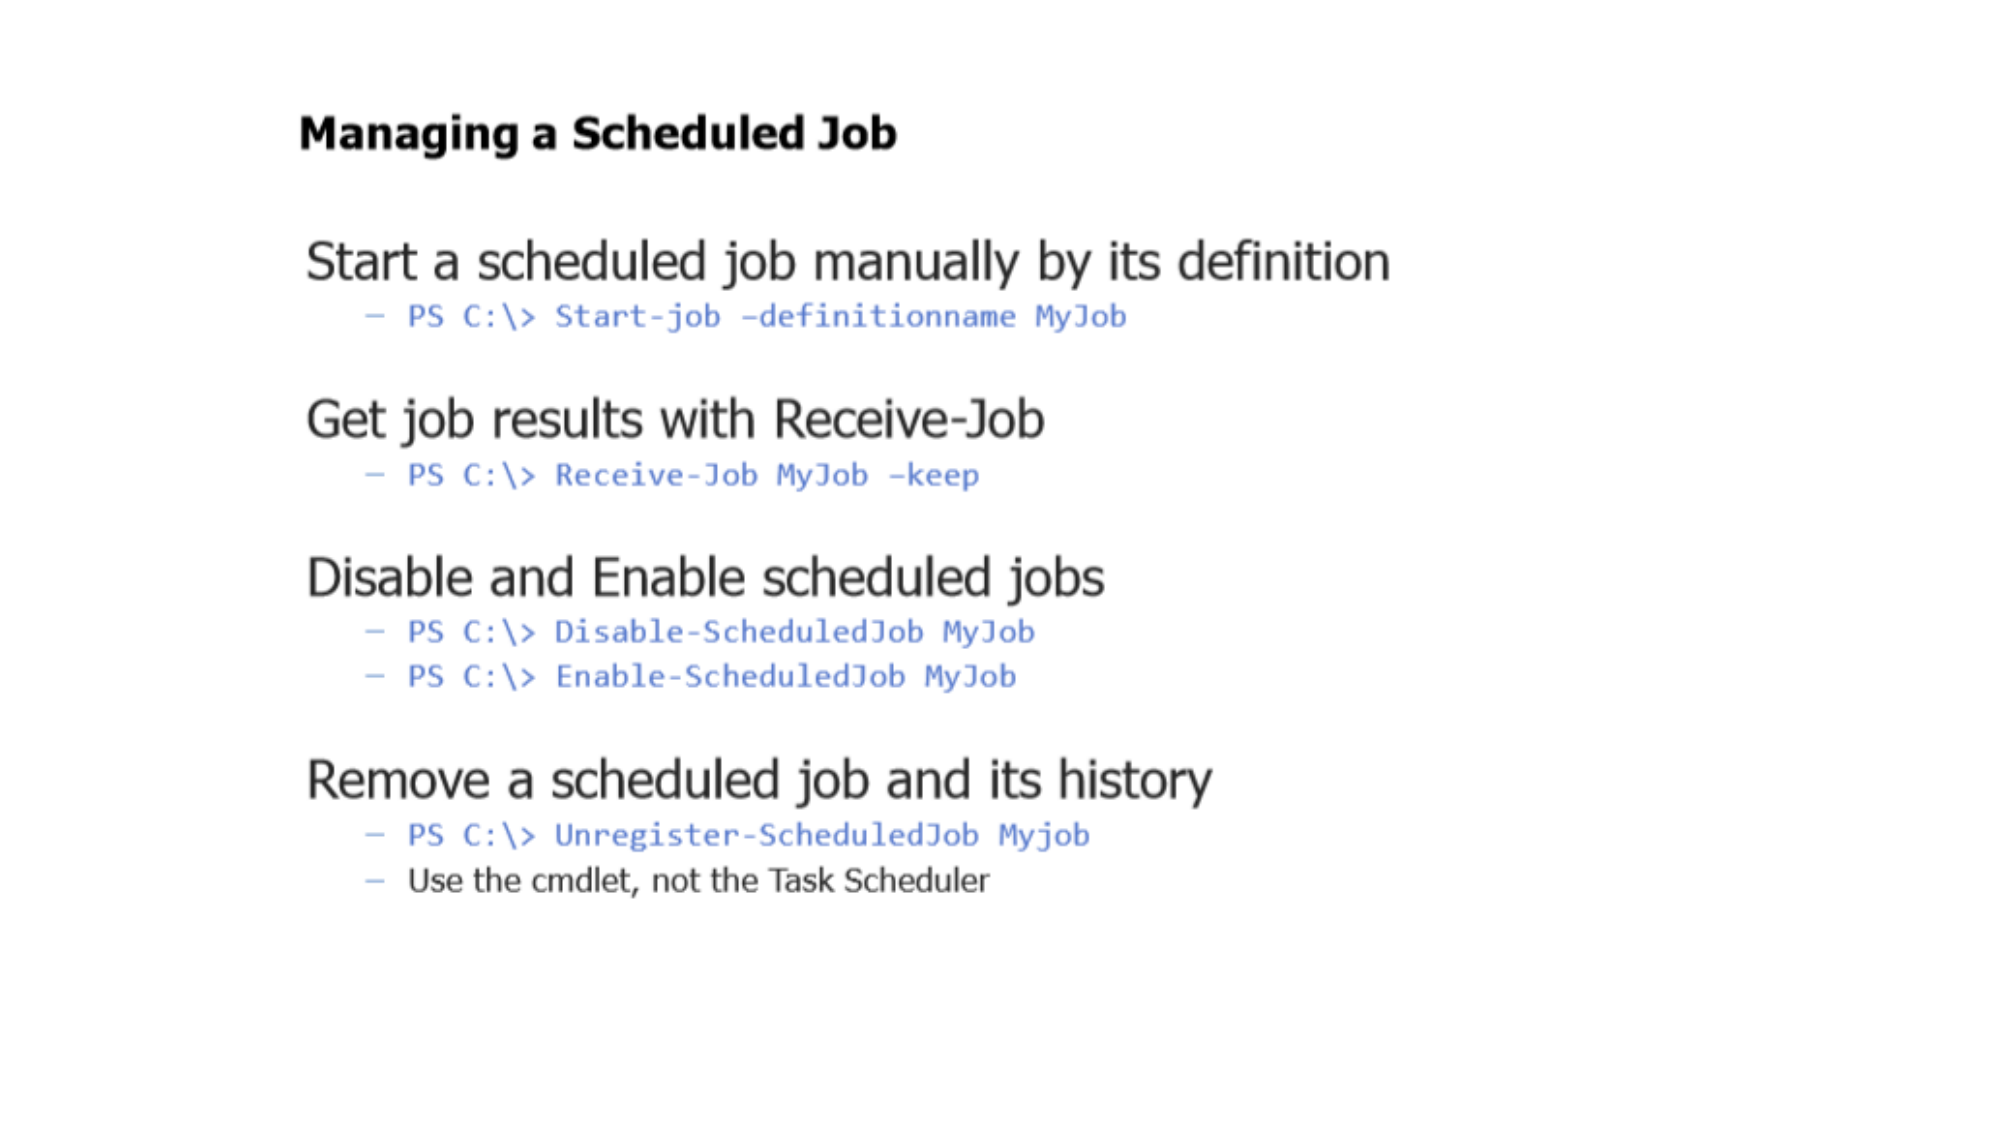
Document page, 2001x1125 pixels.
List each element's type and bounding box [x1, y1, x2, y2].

picture [261, 76, 1463, 951]
